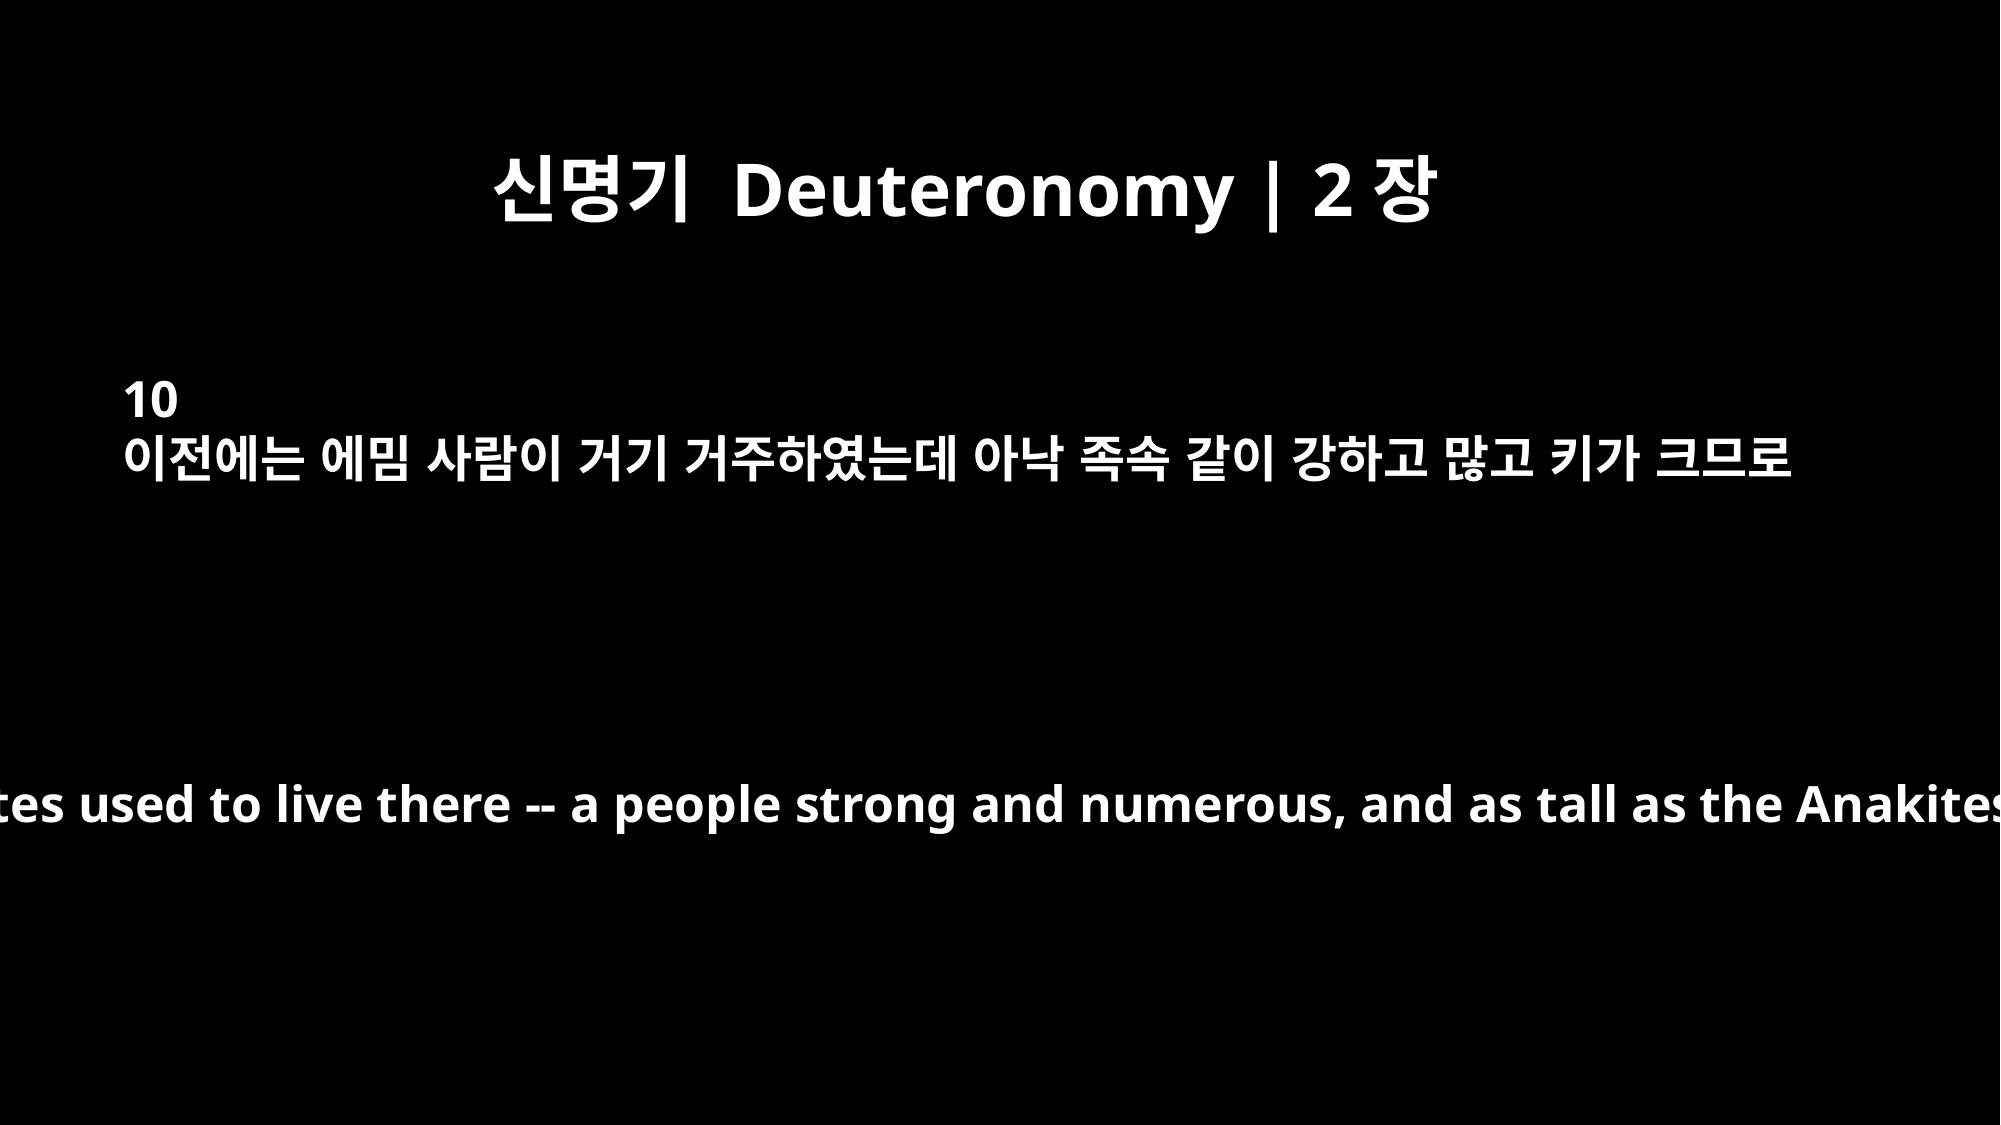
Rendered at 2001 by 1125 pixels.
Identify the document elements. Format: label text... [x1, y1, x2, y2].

text_box 10 이전에는 에밈 사람이 거기 거주하였는데 아낙 족속 같이 강하고 많고 키가 크므로 [107, 359, 1810, 495]
text_box (The Emites used to live there -- a people strong and numerous, and as tall as the Anakites. [0, 764, 2000, 840]
text_box 신명기 Deuteronomy | 2장 [476, 136, 1455, 239]
